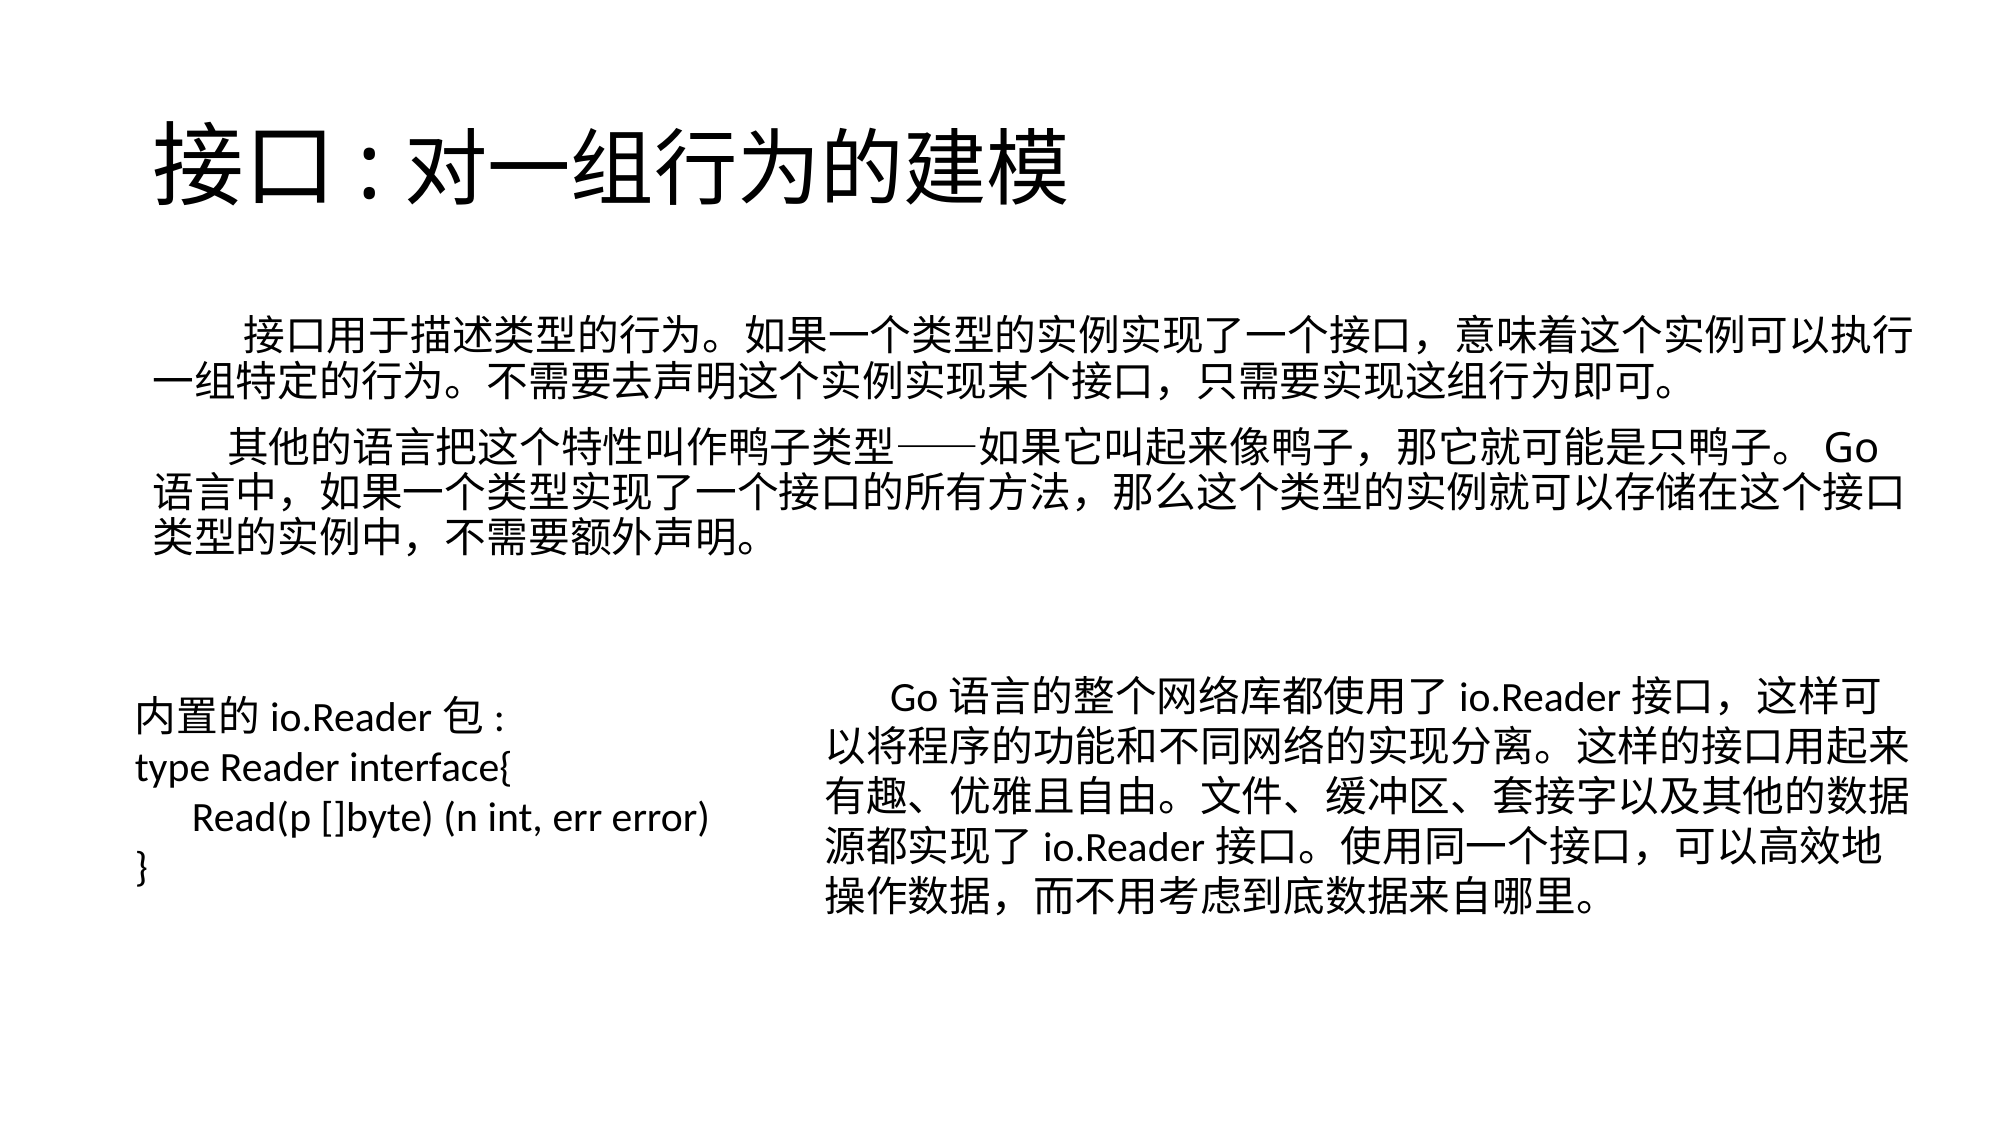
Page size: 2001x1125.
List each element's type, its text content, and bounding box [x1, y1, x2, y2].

text_box 内置的io.Reader包: type Reader interface{ Read(p []byte) (n int, err error) } [120, 682, 809, 898]
title 接口:对一组行为的建模 [137, 59, 1863, 278]
list 接口用于描述类型的行为。如果一个类型的实例实现了一个接口，意味着这个实例可以执行一组特定的行为。不需要去声明这个实例实现某个接口，只需要实现这组行为即可。 其他的语言把这个特性叫作鸭子类型——如果它叫起来像鸭子，那它就可能是只鸭子。Go语言中，如果一个类型实现了一个接口的所有方法，那么这个类型的实例就可以存储在这个接口类型的实例中，不需要额外声明。 [137, 299, 1936, 1014]
text_box Go语言的整个网络库都使用了io.Reader接口，这样可以将程序的功能和不同网络的实现分离。这样的接口用起来有趣、优雅且自由。文件、缓冲区、套接字以及其他的数据源都实现了io.Reader接口。使用同一个接口，可以高效地操作数据，而不用考虑到底数据来自哪里。 [809, 662, 1933, 928]
